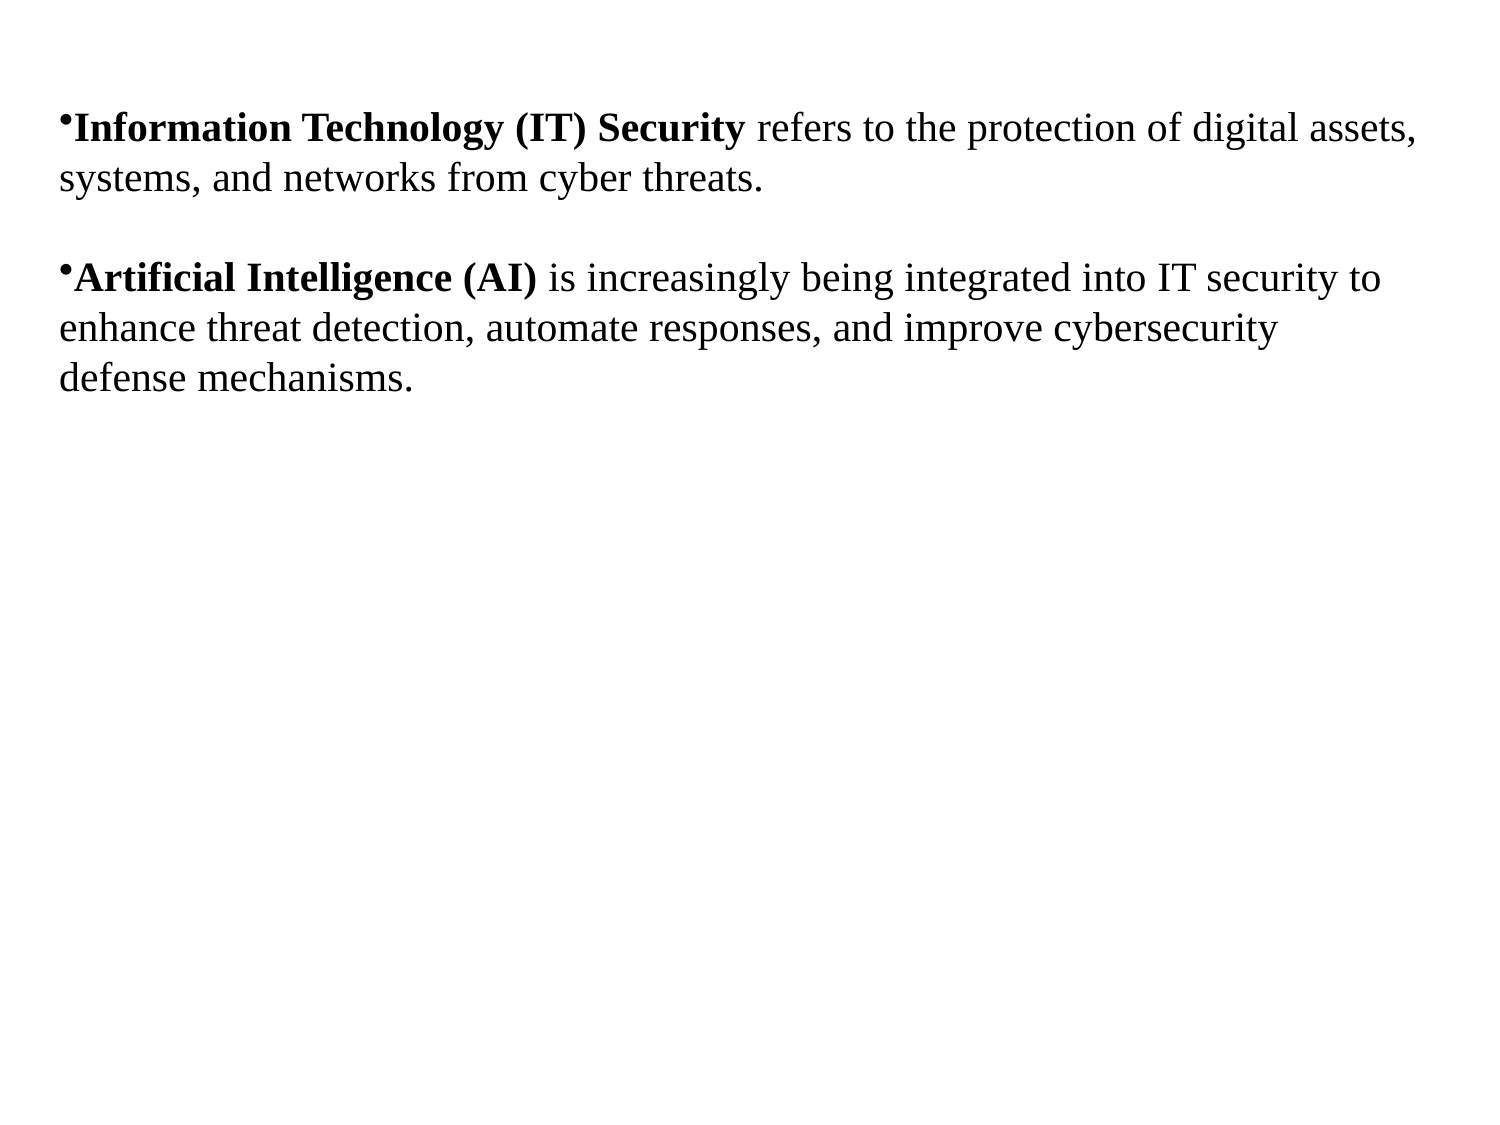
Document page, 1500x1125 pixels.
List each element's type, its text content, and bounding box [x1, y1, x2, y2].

text_box Information Technology (IT) Security refers to the protection of digital assets, systems, and networks from cyber threats. Artificial Intelligence (AI) is increasingly being integrated into IT security to enhance threat detection, automate responses, and improve cybersecurity defense mechanisms. [44, 92, 1444, 408]
